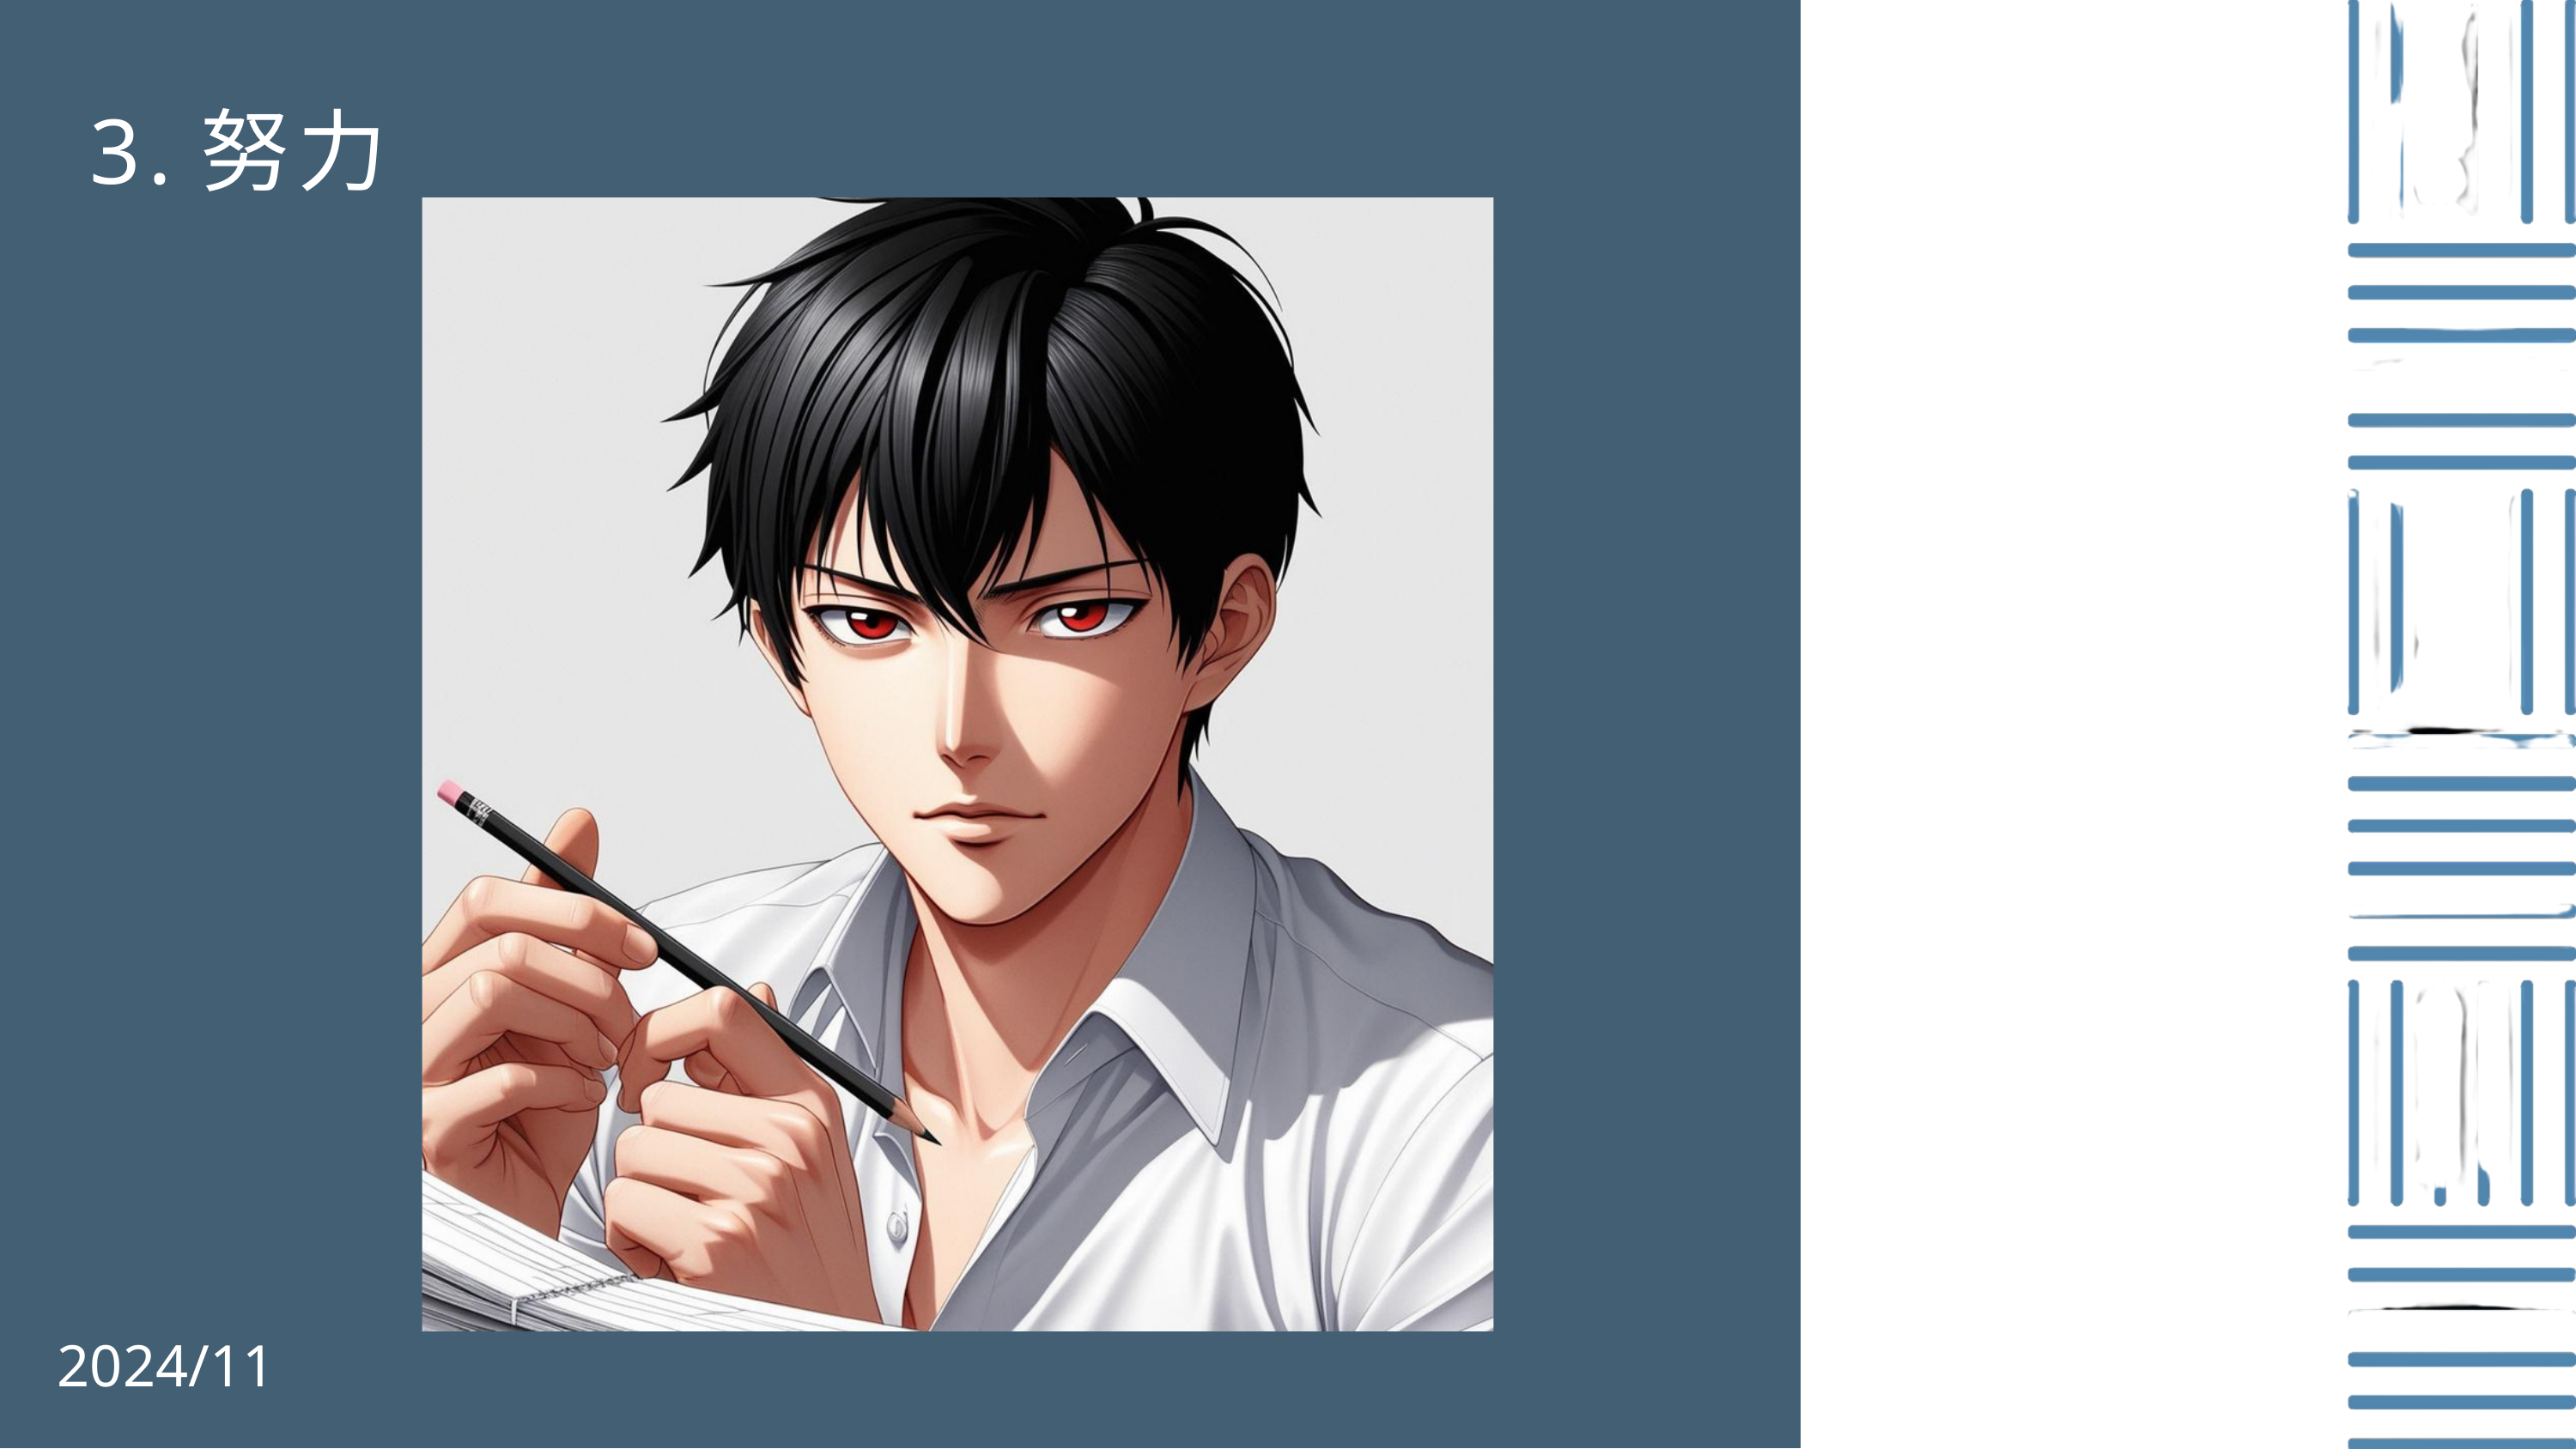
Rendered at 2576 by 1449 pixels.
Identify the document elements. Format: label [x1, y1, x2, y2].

text_box [0, 0, 1797, 1449]
text_box [1800, 0, 2576, 1449]
